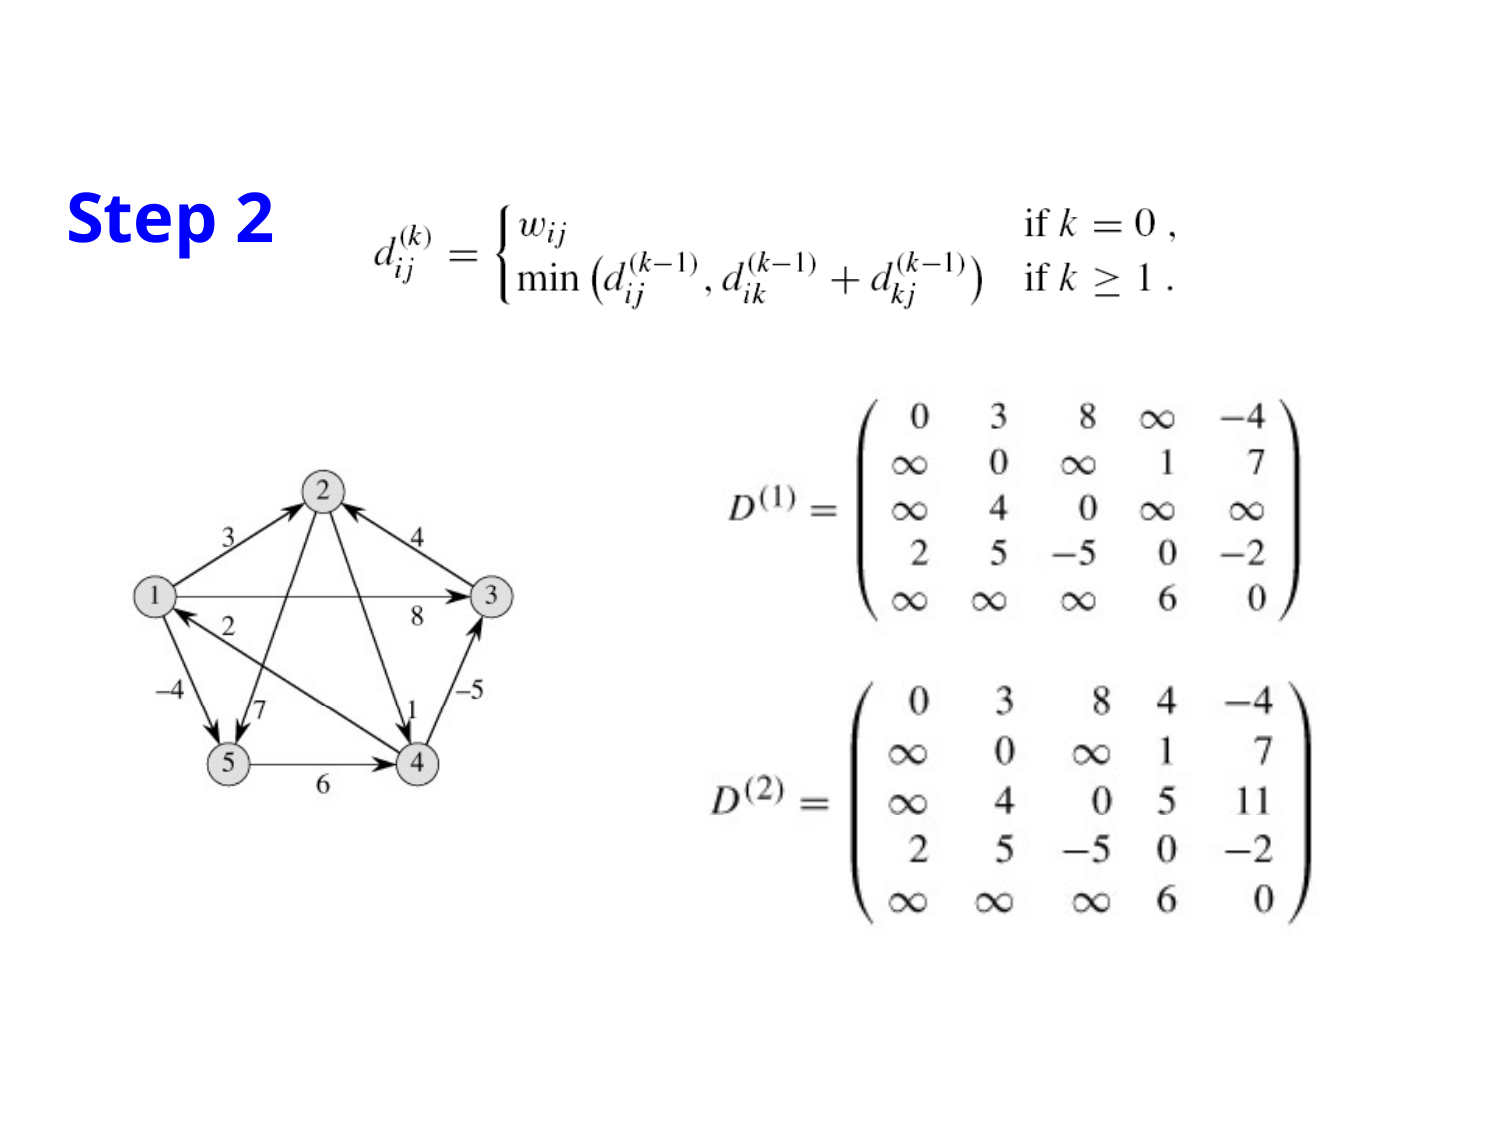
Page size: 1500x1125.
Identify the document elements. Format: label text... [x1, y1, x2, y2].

title Step 2 [50, 167, 1345, 274]
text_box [128, 467, 561, 830]
picture [344, 173, 1209, 335]
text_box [722, 376, 1337, 651]
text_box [704, 650, 1368, 960]
